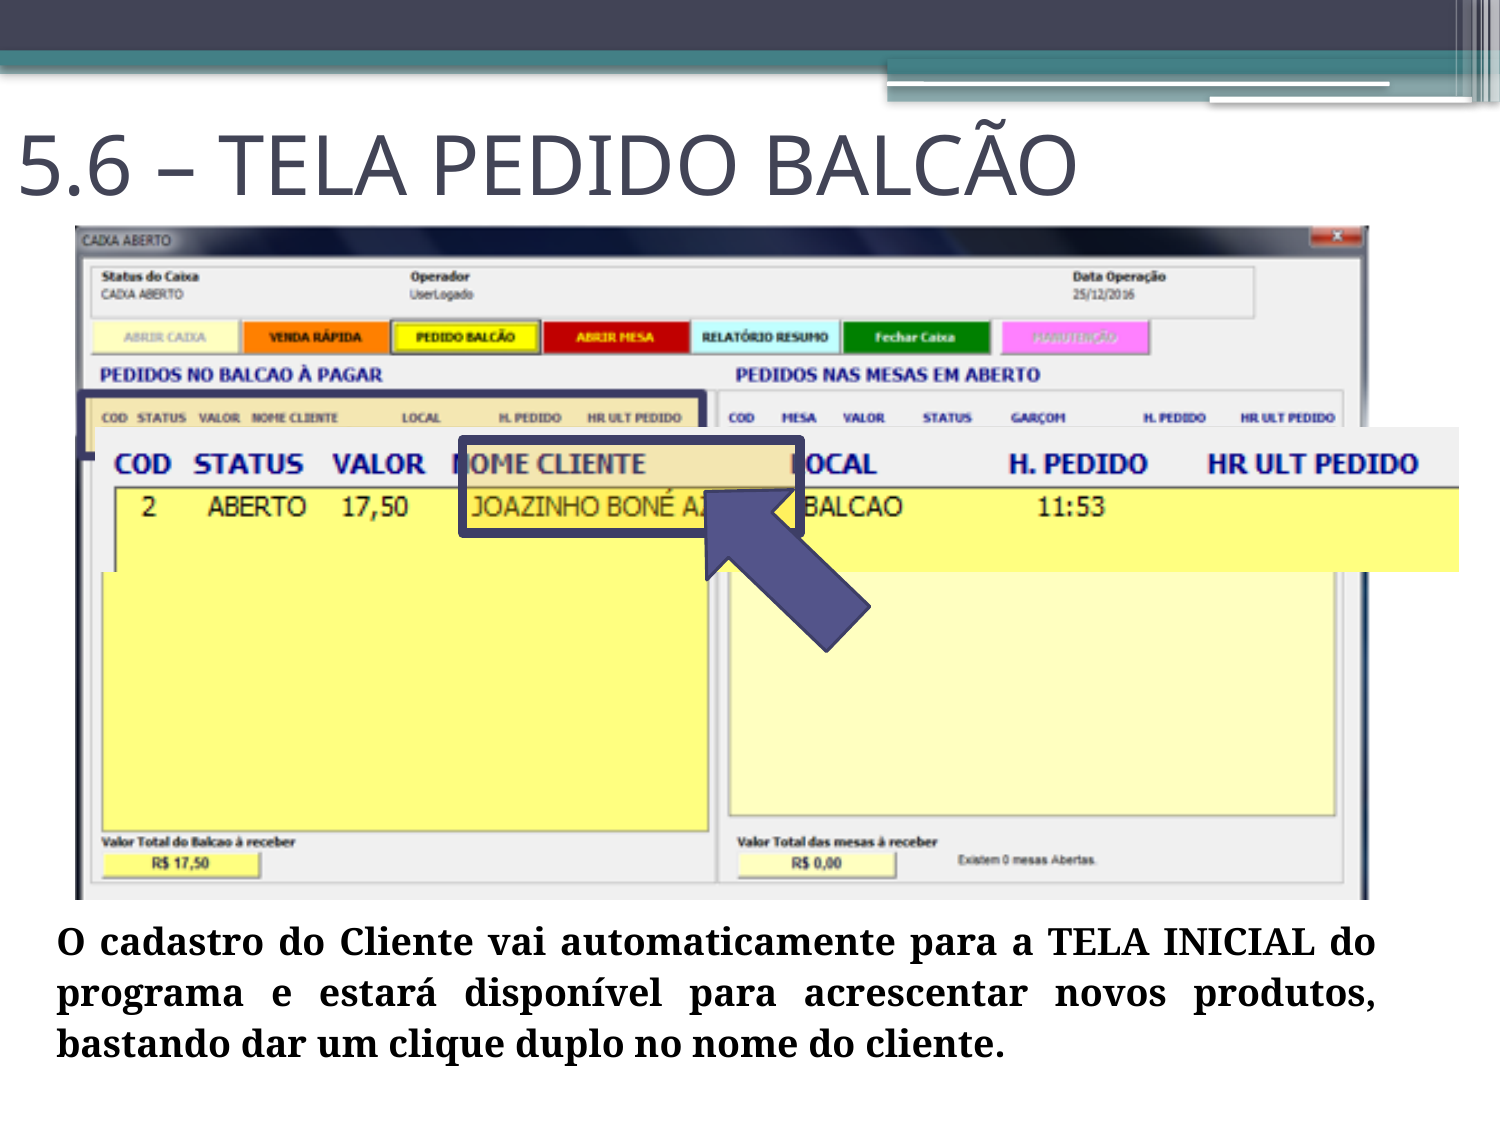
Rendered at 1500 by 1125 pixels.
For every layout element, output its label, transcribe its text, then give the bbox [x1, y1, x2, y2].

picture [74, 224, 1459, 901]
title 5.6 – TELA PEDIDO BALCÃO [1, 75, 1352, 250]
table_header O cadastro do Cliente vai automaticamente para a TELA INICIAL do programa e estará disponível para acrescentar novos produtos, bastando dar um clique duplo no nome do cliente. [42, 909, 1392, 1100]
